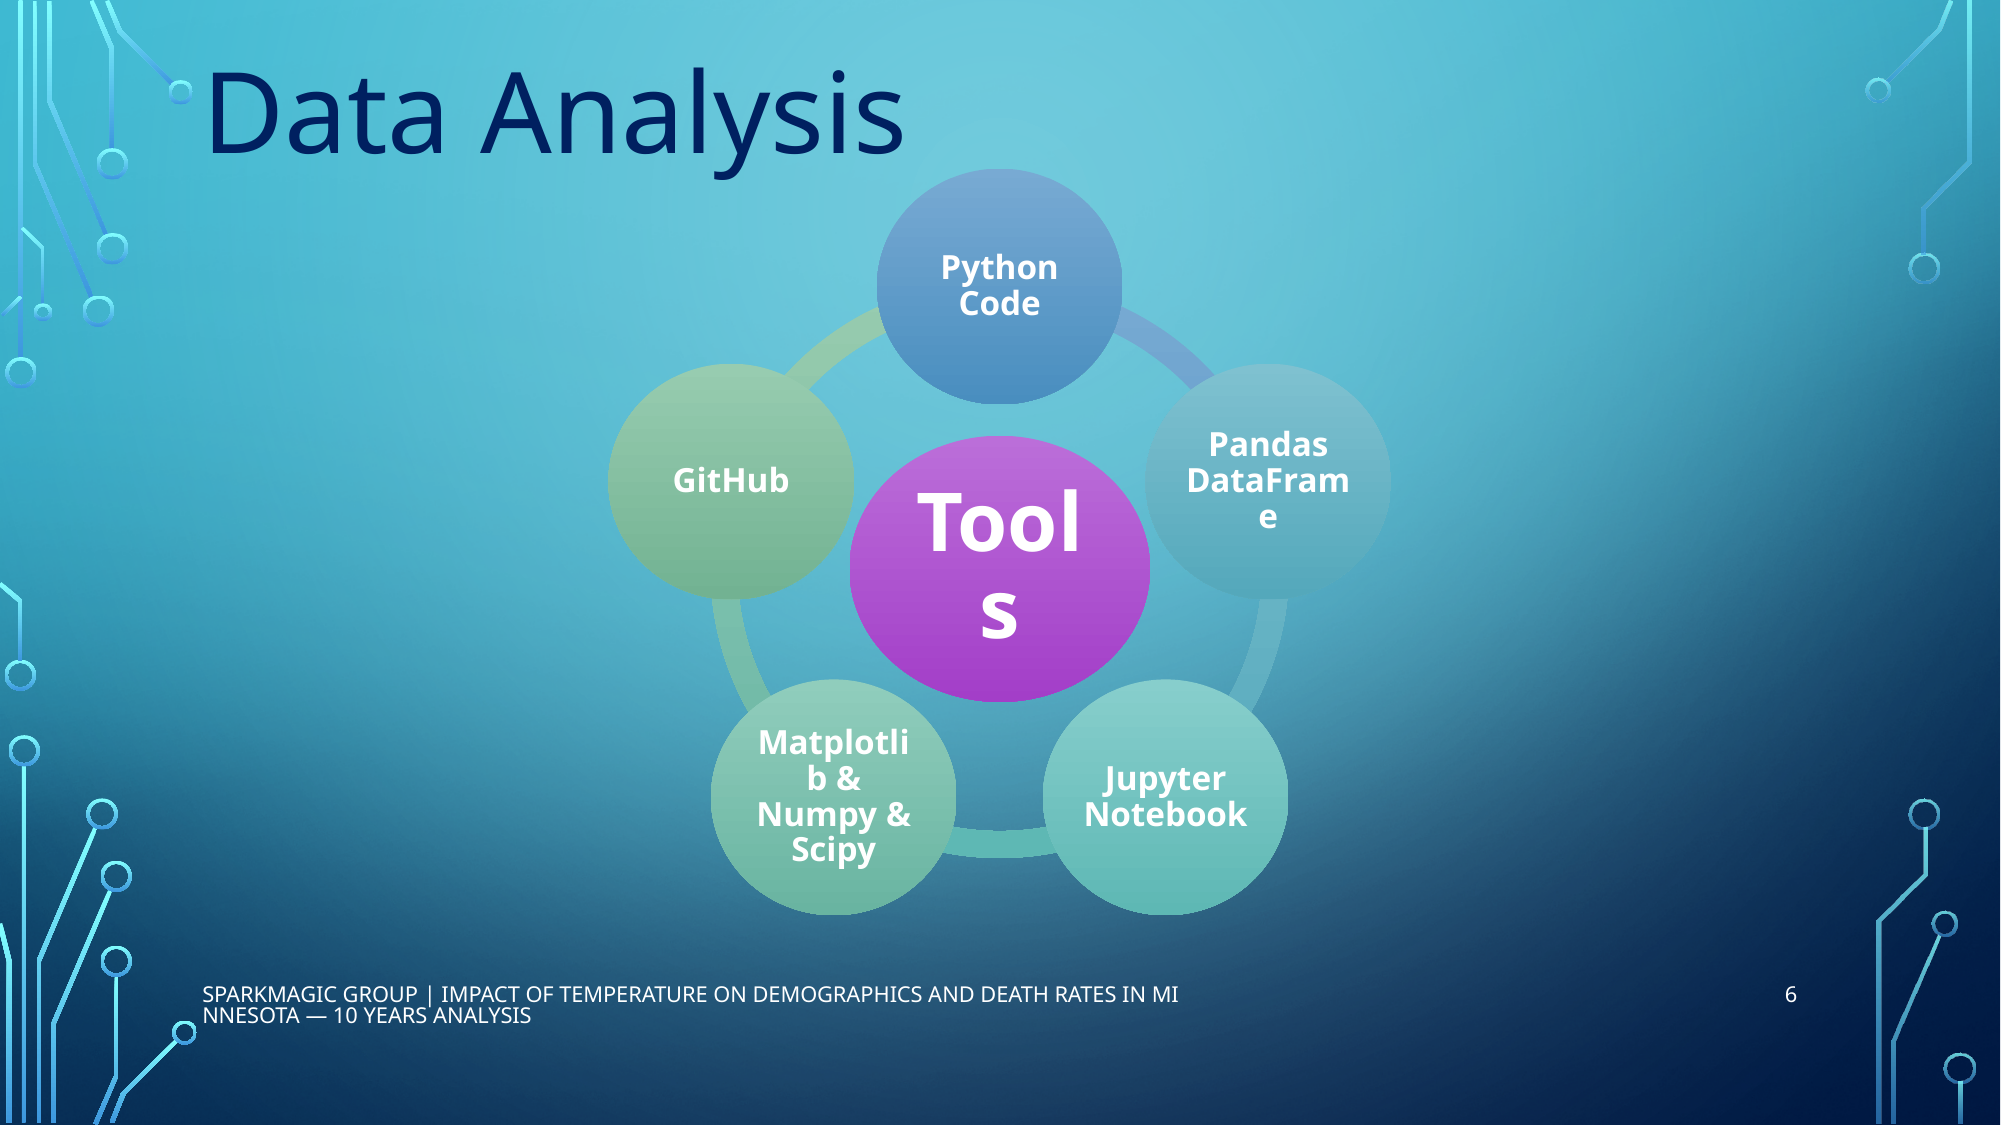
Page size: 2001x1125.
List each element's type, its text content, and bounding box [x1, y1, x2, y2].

footer SparkMagic Group | Impact of Temperature on Demographics and Death Rates in Minnesota — 10 Years Analysis [187, 965, 1211, 1025]
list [186, 190, 1813, 894]
slide_number 6 [1685, 965, 1813, 1025]
title Data Analysis [187, 44, 1813, 190]
